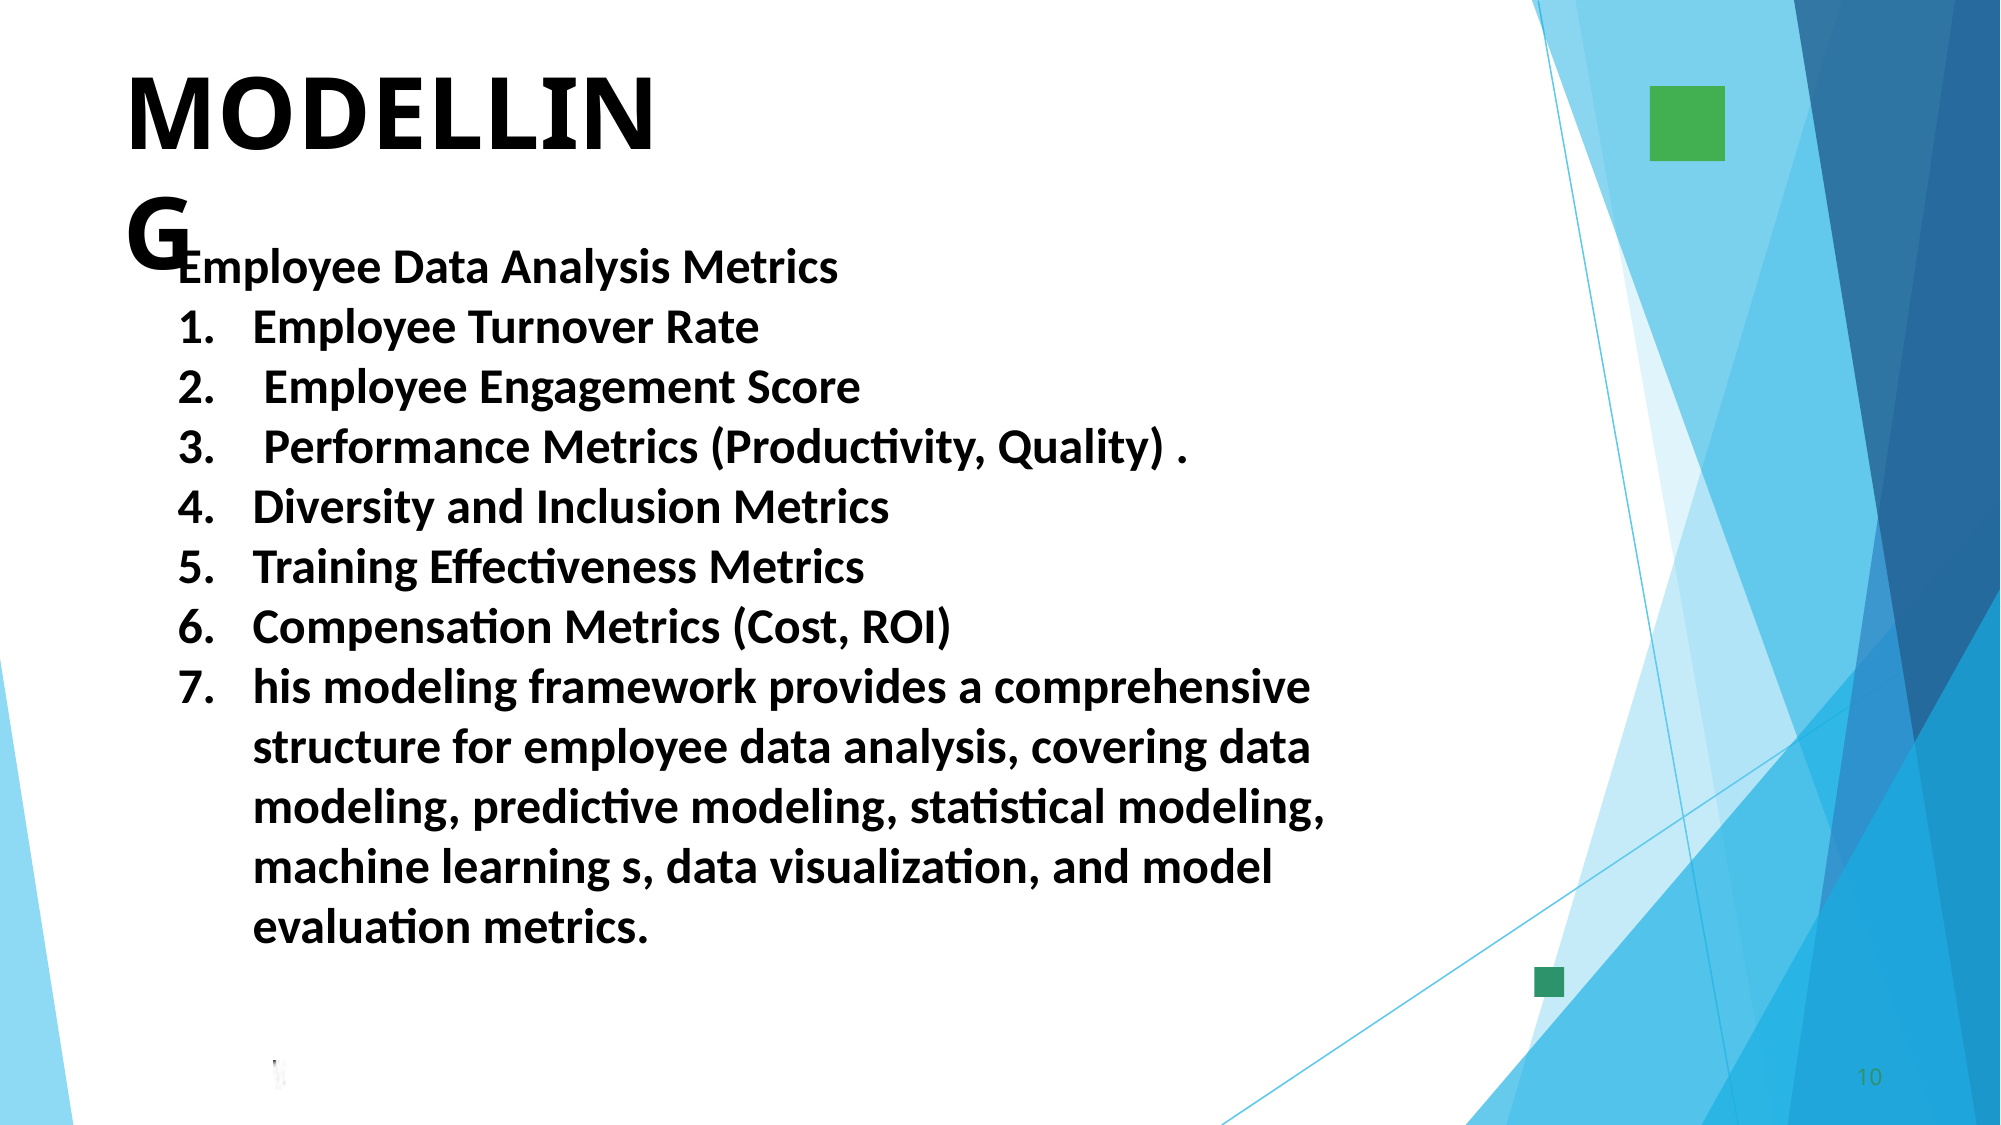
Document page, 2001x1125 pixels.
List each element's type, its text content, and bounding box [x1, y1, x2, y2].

picture [273, 1060, 287, 1091]
text_box MODELLING [121, 47, 664, 290]
text_box [1649, 86, 1725, 162]
text_box ‹#› [1849, 1061, 1888, 1095]
text_box [1534, 967, 1565, 997]
text_box Employee Data Analysis Metrics Employee Turnover Rate Employee Engagement Score Performance Metrics (Productivity, Quality) . Diversity and Inclusion Metrics Training Effectiveness Metrics Compensation Metrics (Cost, ROI) his modeling framework provides a comprehensive structure for employee data analysis, covering data modeling, predictive modeling, statistical modeling, machine learning s, data visualization, and model evaluation metrics. [162, 225, 1400, 961]
